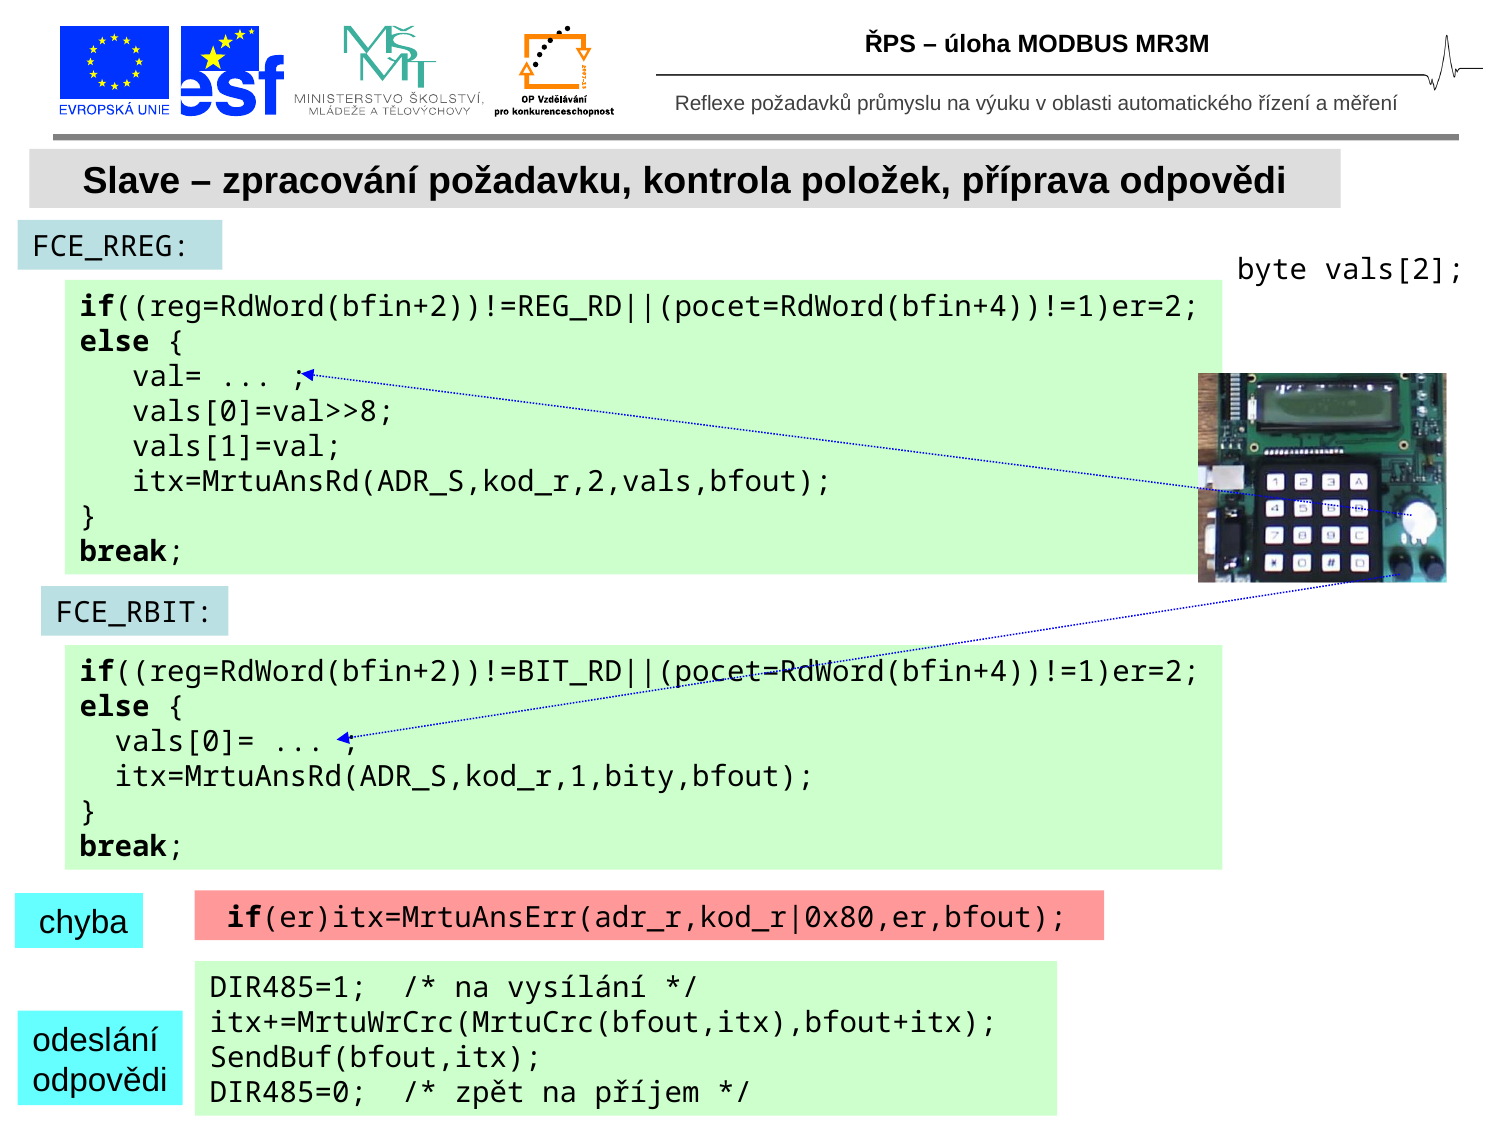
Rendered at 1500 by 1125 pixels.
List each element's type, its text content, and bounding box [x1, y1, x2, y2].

text_box DIR485=1; /* na vysílání */ itx+=MrtuWrCrc(MrtuCrc(bfout,itx),bfout+itx); SendBuf(bfout,itx); DIR485=0; /* zpět na příjem */ [194, 961, 1058, 1116]
text_box FCE_RBIT: [41, 586, 229, 636]
text_box [301, 368, 316, 382]
text_box [336, 731, 359, 744]
text_box ŘPS – úloha MODBUS MR3M [644, 20, 1430, 68]
picture [1198, 373, 1447, 584]
text_box byte vals[2]; [1222, 243, 1483, 294]
text_box if((reg=RdWord(bfin+2))!=REG_RD||(pocet=RdWord(bfin+4))!=1)er=2; else { val= ... ; vals[0]=val>>8; vals[1]=val; itx=MrtuAnsRd(ADR_S,kod_r,2,vals,bfout); } break; [64, 279, 1223, 575]
text_box if((reg=RdWord(bfin+2))!=BIT_RD||(pocet=RdWord(bfin+4))!=1)er=2; else { vals[0]= ... ; itx=MrtuAnsRd(ADR_S,kod_r,1,bity,bfout); } break; [64, 645, 1223, 870]
text_box odeslání odpovědi [17, 1010, 183, 1106]
text_box FCE_RREG: [17, 219, 223, 270]
text_box chyba [14, 893, 143, 948]
text_box Slave – zpracování požadavku, kontrola položek, příprava odpovědi [29, 148, 1341, 208]
text_box if(er)itx=MrtuAnsErr(adr_r,kod_r|0x80,er,bfout); [194, 890, 1105, 941]
picture [656, 34, 1483, 91]
